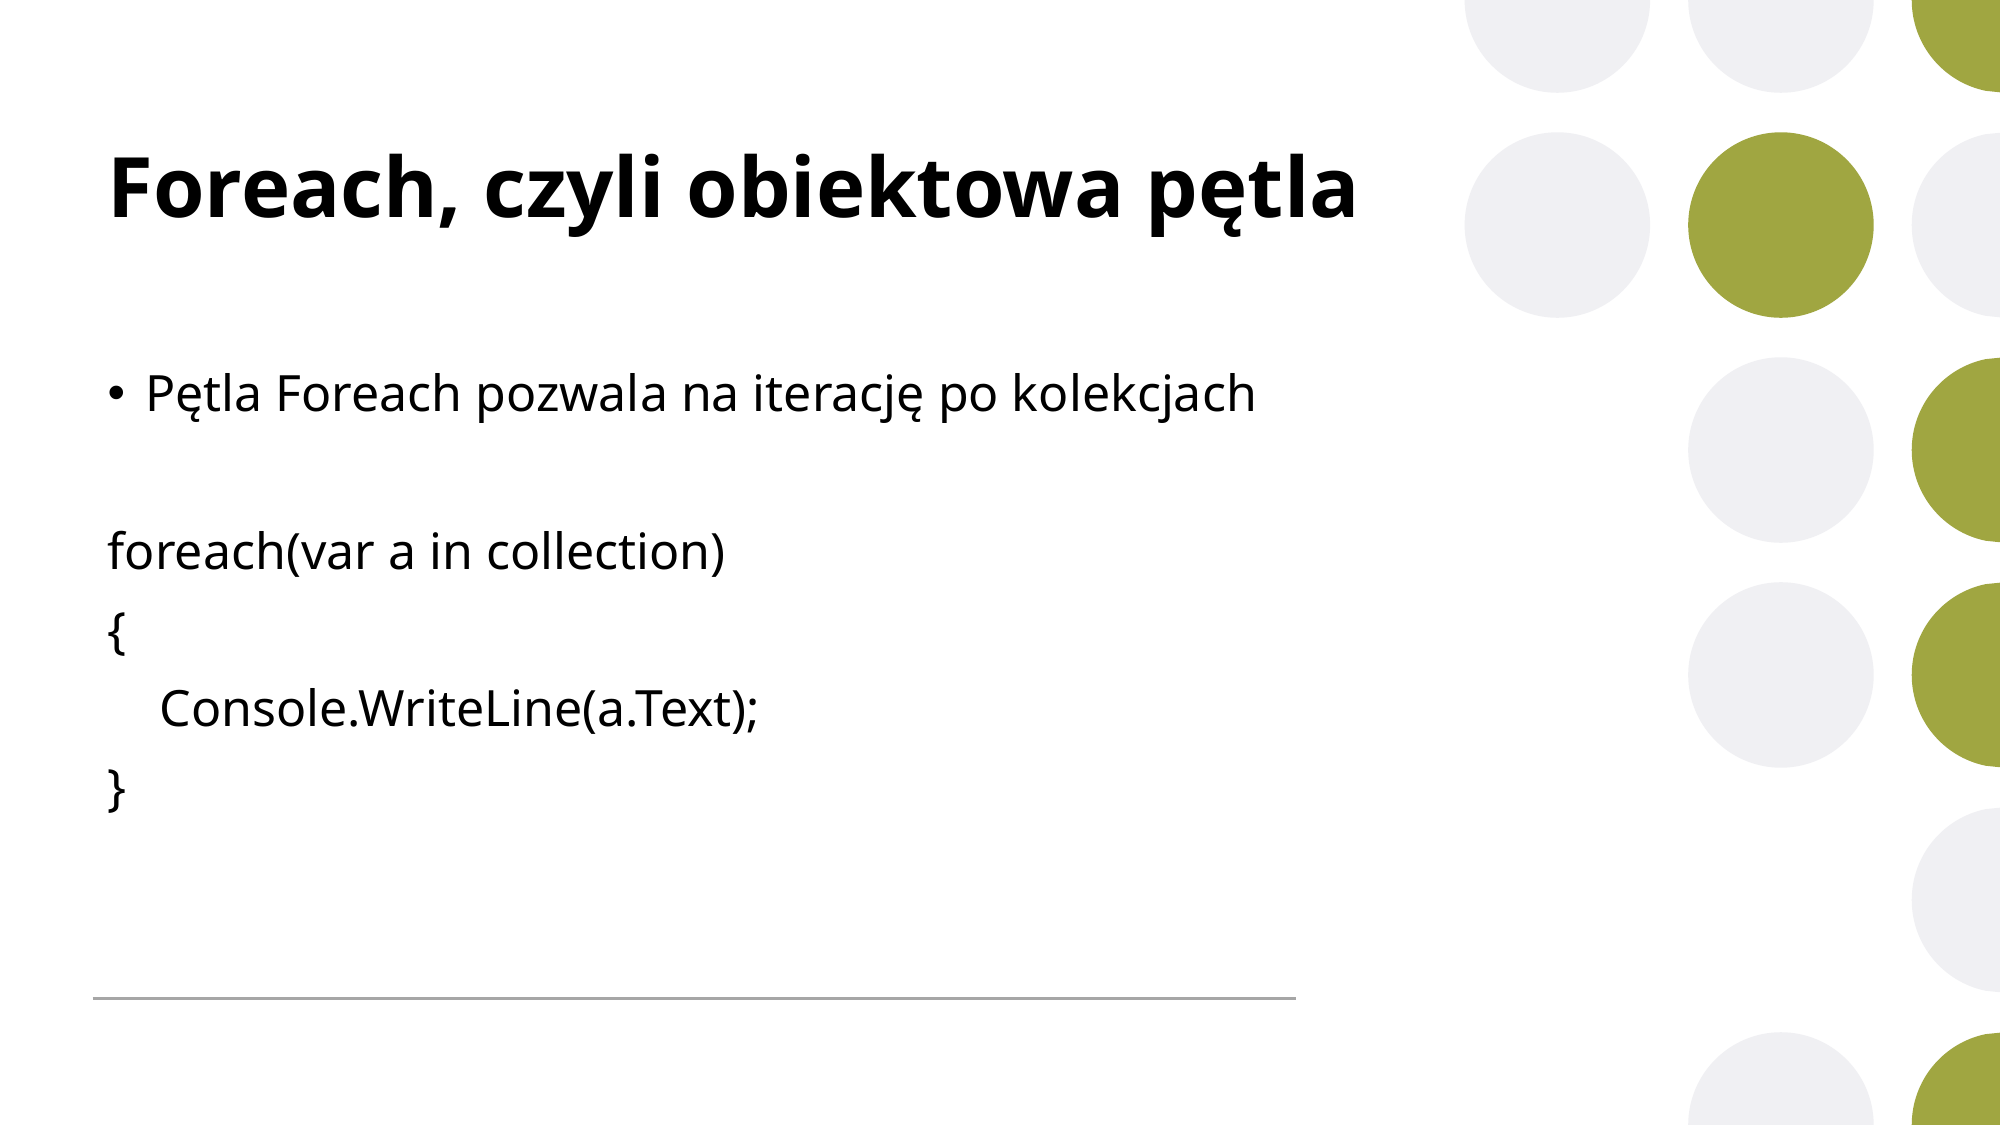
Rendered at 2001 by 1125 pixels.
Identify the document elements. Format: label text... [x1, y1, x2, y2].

title Foreach, czyli obiektowa pętla [92, 126, 1463, 335]
list Pętla Foreach pozwala na iterację po kolekcjach foreach(var a in collection) { Console.WriteLine(a.Text); } [92, 354, 1297, 946]
